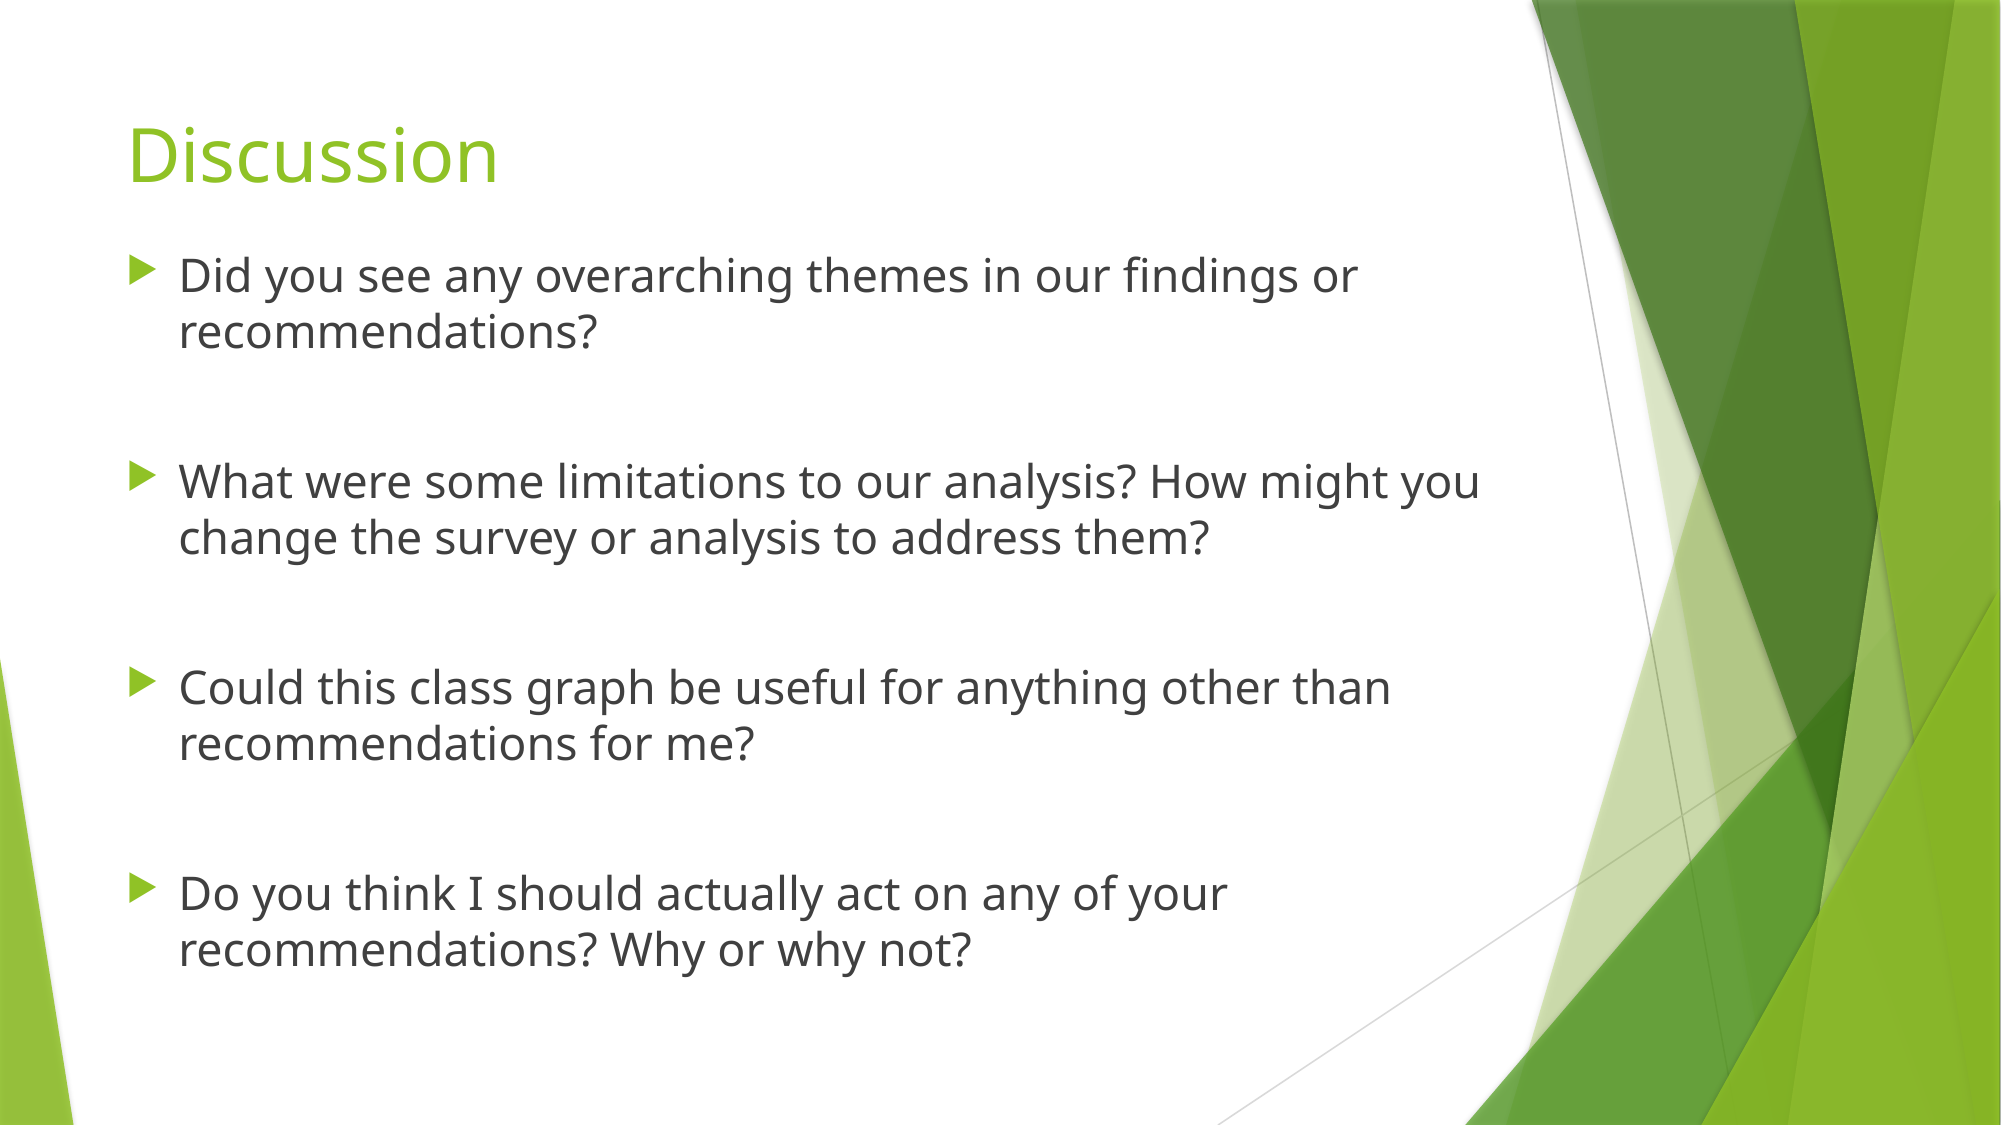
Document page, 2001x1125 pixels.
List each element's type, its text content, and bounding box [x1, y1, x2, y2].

list Did you see any overarching themes in our findings or recommendations? What were some limitations to our analysis? How might you change the survey or analysis to address them? Could this class graph be useful for anything other than recommendations for me? Do you think I should actually act on any of your recommendations? Why or why not? [111, 238, 1522, 991]
title Discussion [111, 99, 1522, 238]
